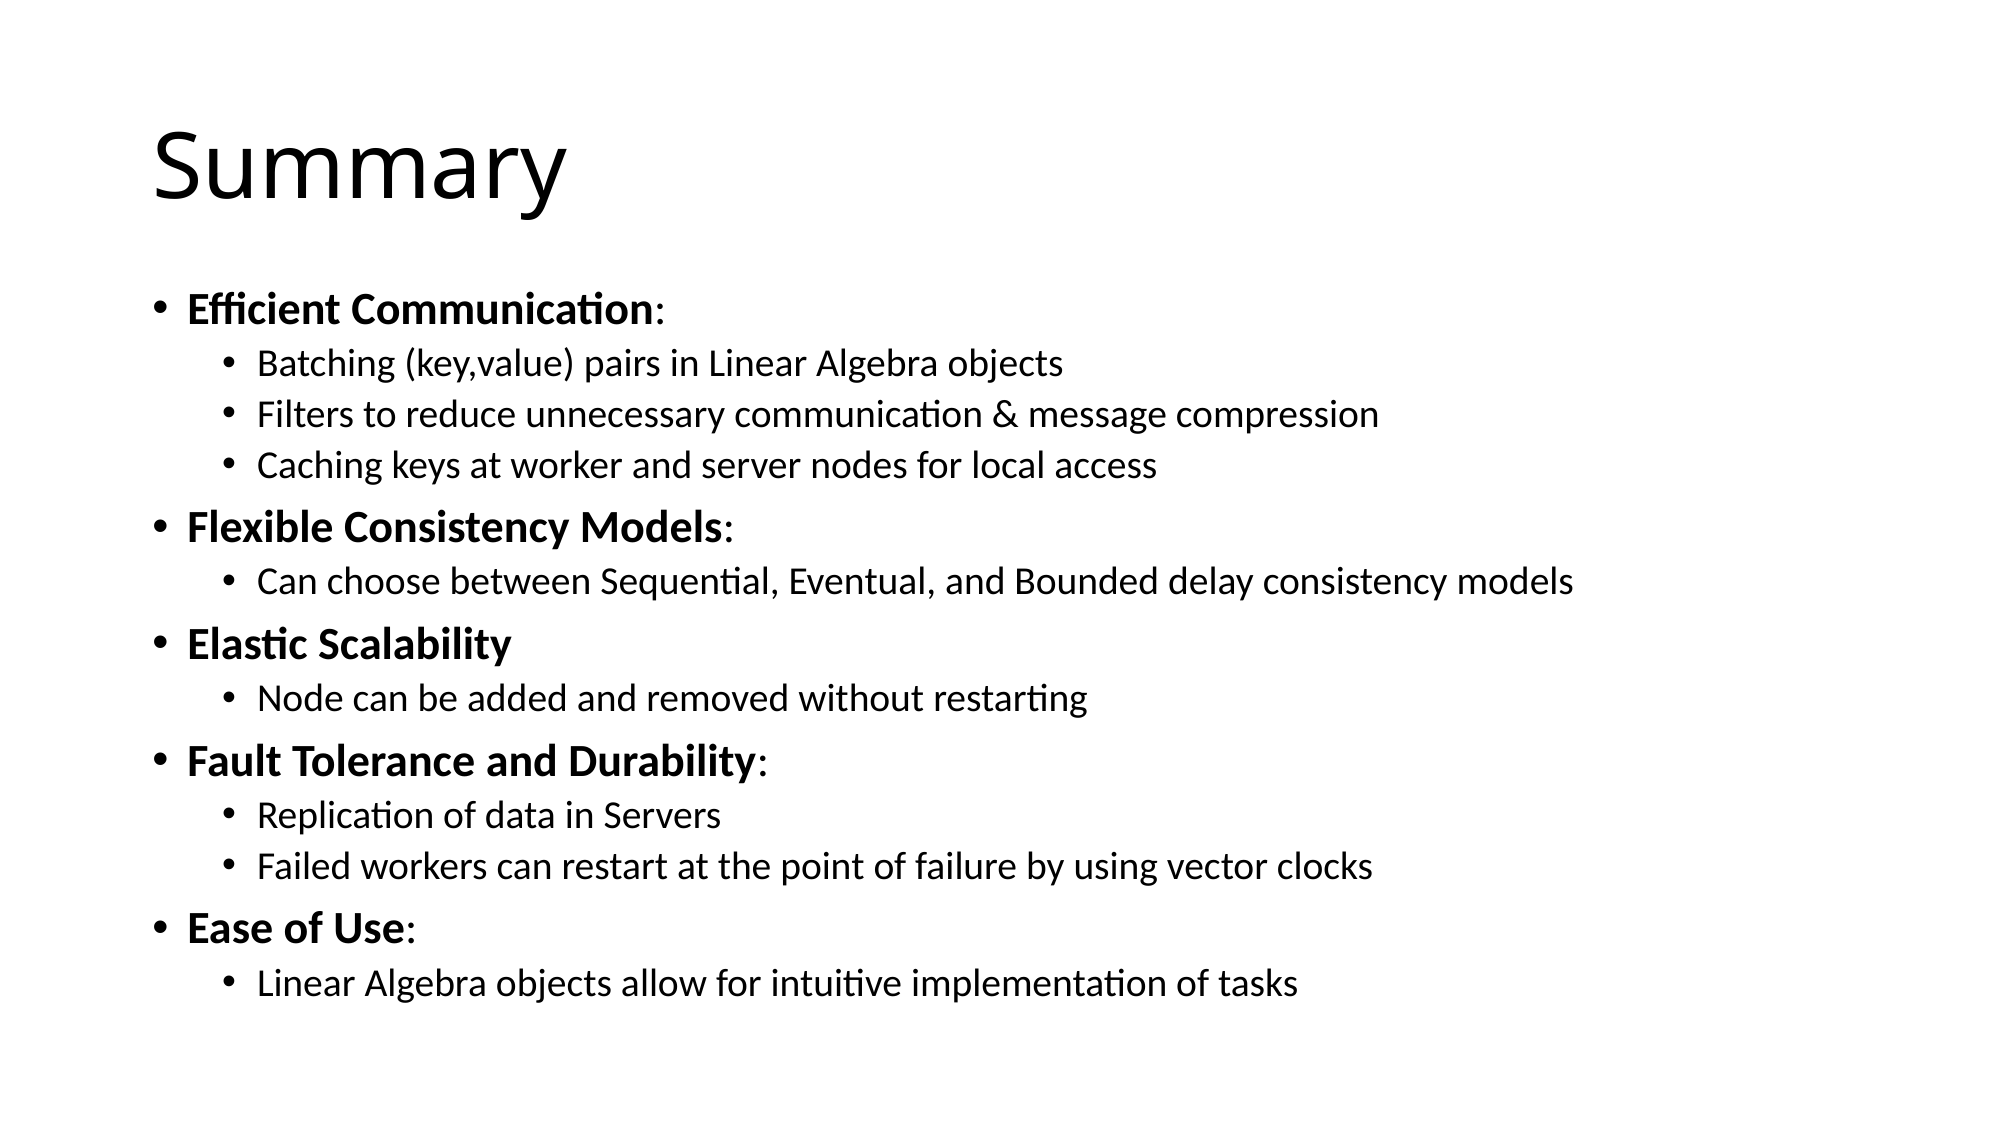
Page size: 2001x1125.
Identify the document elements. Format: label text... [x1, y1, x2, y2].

list Efficient Communication: Batching (key,value) pairs in Linear Algebra objects Filters to reduce unnecessary communication & message compression Caching keys at worker and server nodes for local access Flexible Consistency Models: Can choose between Sequential, Eventual, and Bounded delay consistency models Elastic Scalability Node can be added and removed without restarting Fault Tolerance and Durability: Replication of data in Servers Failed workers can restart at the point of failure by using vector clocks Ease of Use: Linear Algebra objects allow for intuitive implementation of tasks [137, 277, 1907, 1014]
title Summary [137, 59, 1863, 277]
